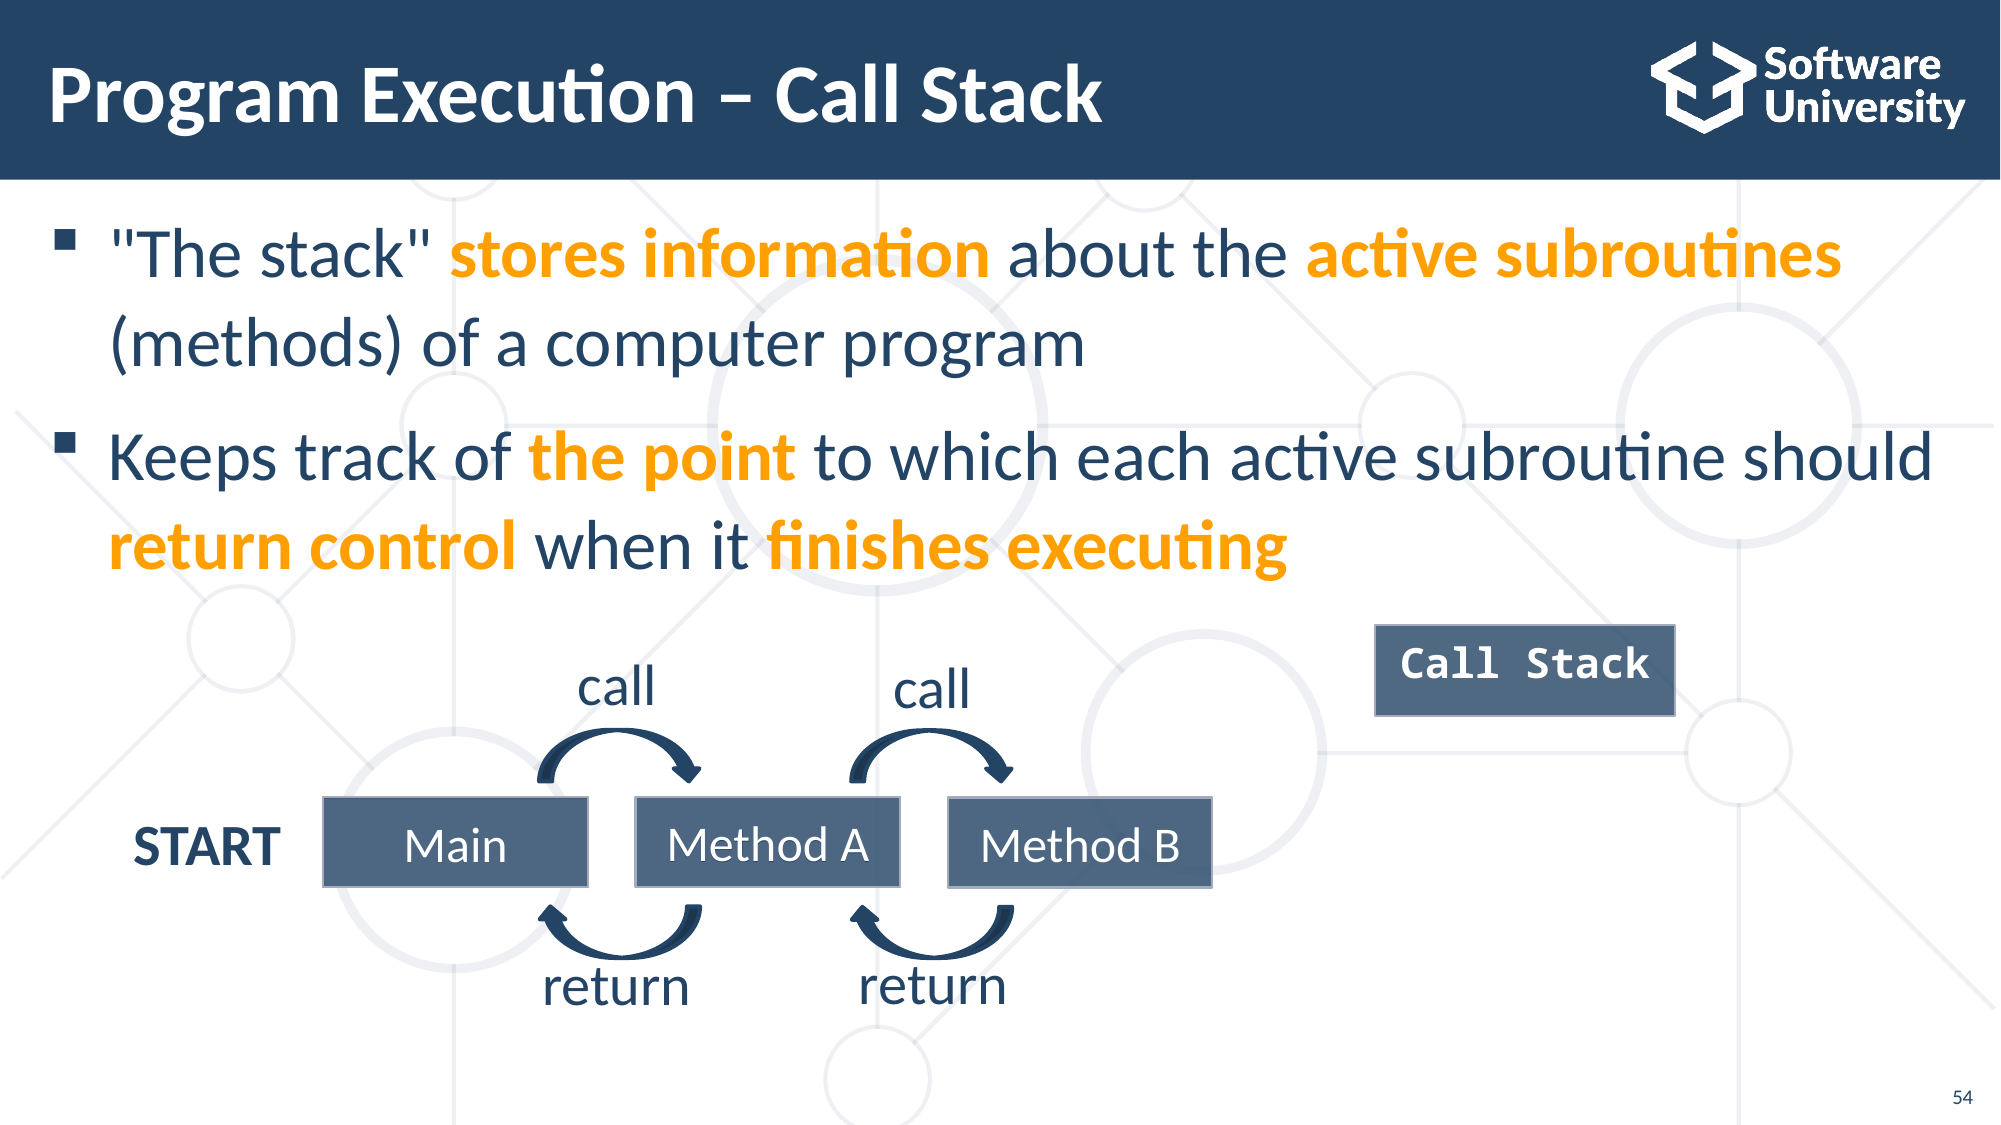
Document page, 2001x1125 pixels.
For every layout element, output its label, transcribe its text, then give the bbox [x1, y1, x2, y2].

title Program Execution – Call Stack [31, 16, 1625, 162]
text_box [514, 906, 720, 1015]
picture [1651, 41, 1966, 134]
text_box START [115, 808, 300, 877]
text_box Main [323, 797, 588, 888]
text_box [532, 649, 702, 782]
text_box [848, 653, 1018, 782]
list "The stack" stores information about the active subroutines (methods) of a computer program Keeps track of the point to which each active subroutine should return control when it finishes executing [31, 196, 1970, 1104]
text_box [1374, 624, 1675, 629]
text_box Method A [635, 796, 901, 887]
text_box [831, 906, 1036, 1014]
text_box [1374, 695, 1675, 716]
text_box Method B [947, 797, 1213, 888]
text_box Call Stack [1374, 629, 1675, 695]
slide_number 54 [1927, 1067, 1989, 1117]
